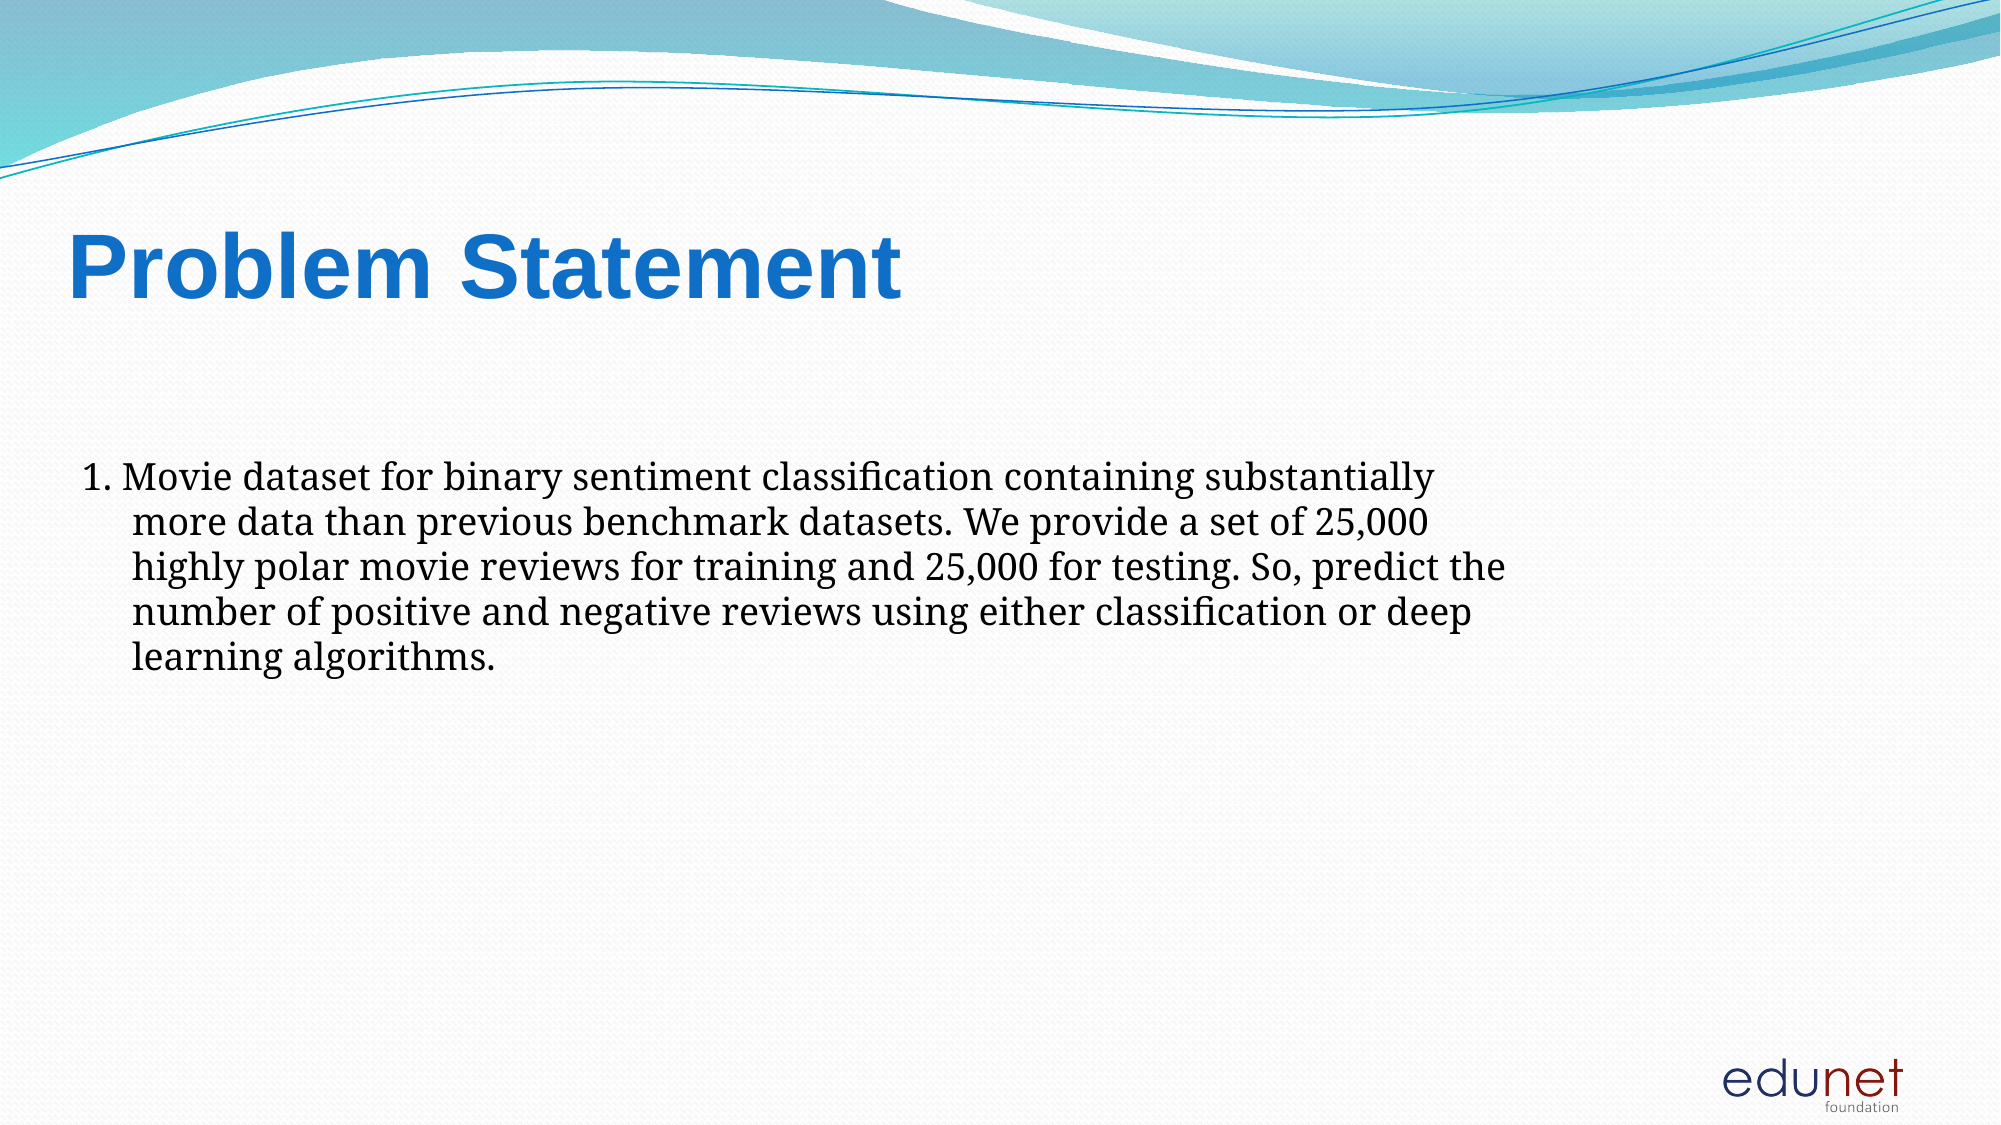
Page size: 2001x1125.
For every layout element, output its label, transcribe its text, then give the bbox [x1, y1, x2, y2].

list 1. Movie dataset for binary sentiment classification containing substantially more data than previous benchmark datasets. We provide a set of 25,000 highly polar movie reviews for training and 25,000 for testing. So, predict the number of positive and negative reviews using either classification or deep learning algorithms. [67, 445, 1529, 619]
title Problem Statement [67, 129, 1868, 317]
picture [1719, 1056, 1905, 1116]
